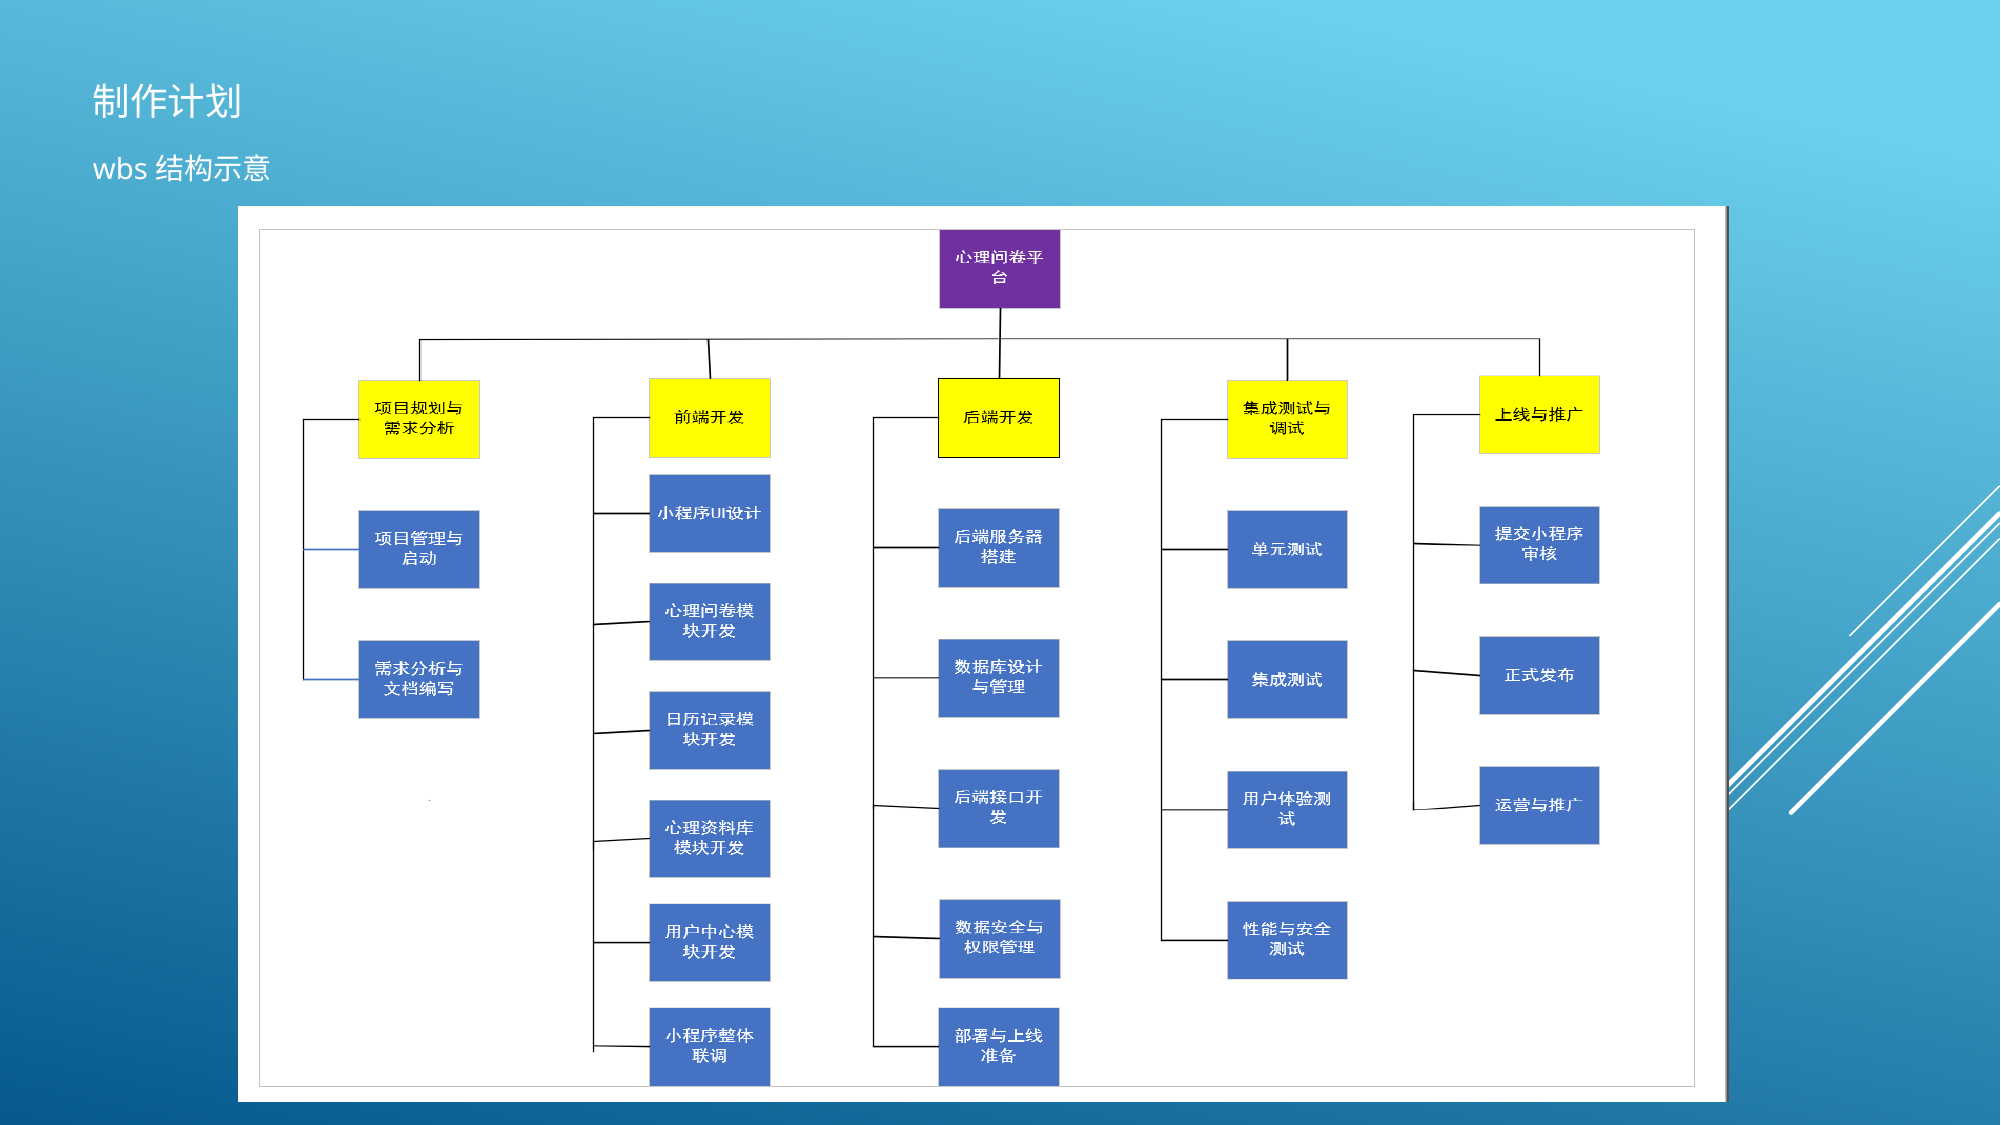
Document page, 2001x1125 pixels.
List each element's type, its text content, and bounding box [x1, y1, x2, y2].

text_box wbs结构示意 [78, 143, 1874, 194]
picture [238, 206, 1729, 1103]
text_box 制作计划 [78, 70, 1851, 131]
